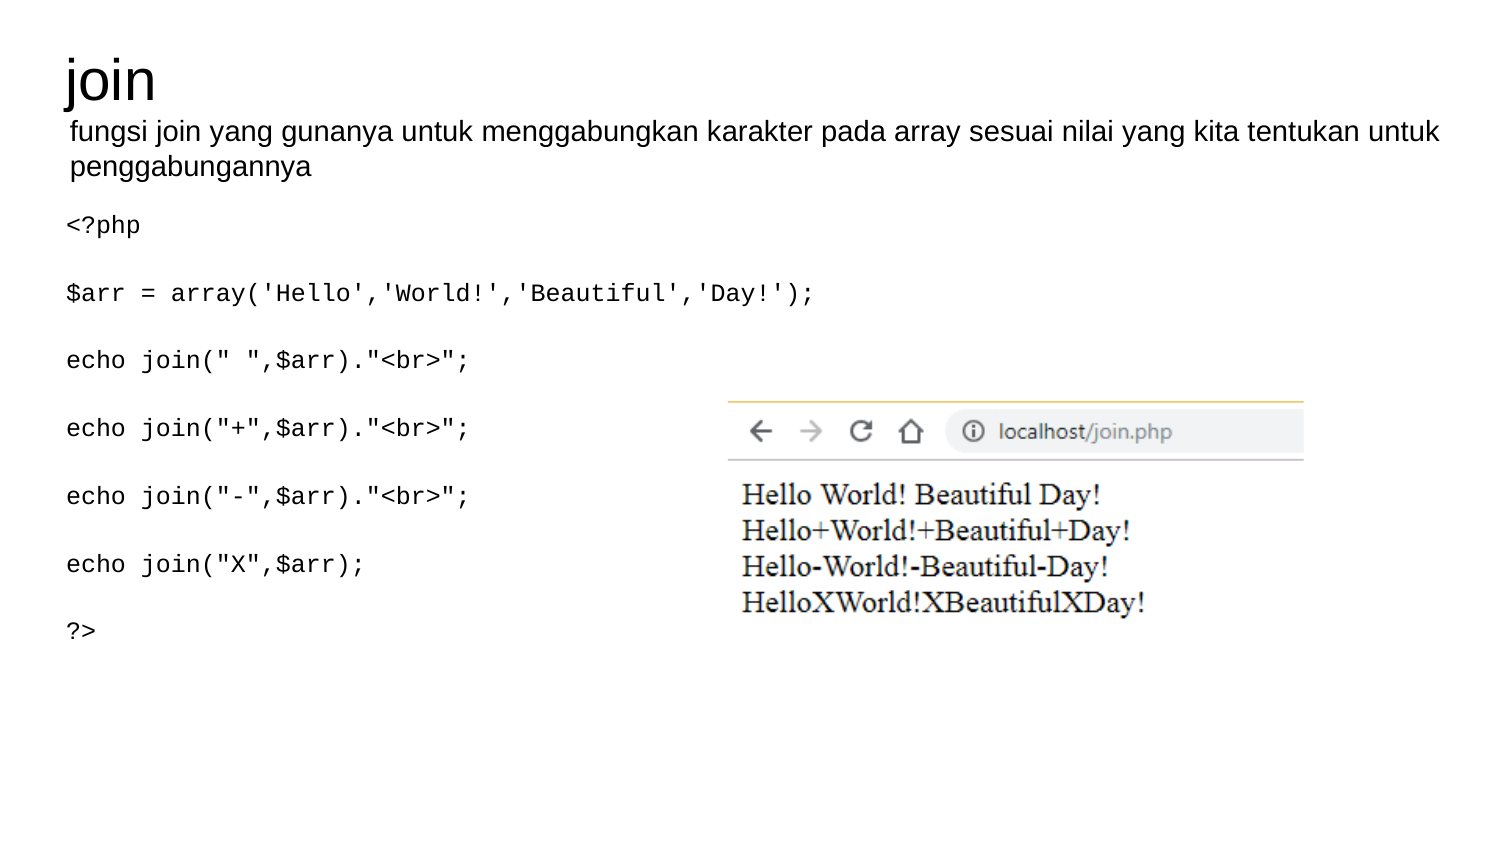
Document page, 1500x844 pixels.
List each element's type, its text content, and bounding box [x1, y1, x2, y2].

text_box fungsi join yang gunanya untuk menggabungkan karakter pada array sesuai nilai yang kita tentukan untuk penggabungannya [55, 105, 1474, 190]
title join [50, 26, 1449, 121]
list <?php $arr = array('Hello','World!','Beautiful','Day!'); echo join(" ",$arr)."<br>"; echo join("+",$arr)."<br>"; echo join("-",$arr)."<br>"; echo join("X",$arr); ?> [51, 189, 1449, 750]
picture [727, 401, 1304, 680]
